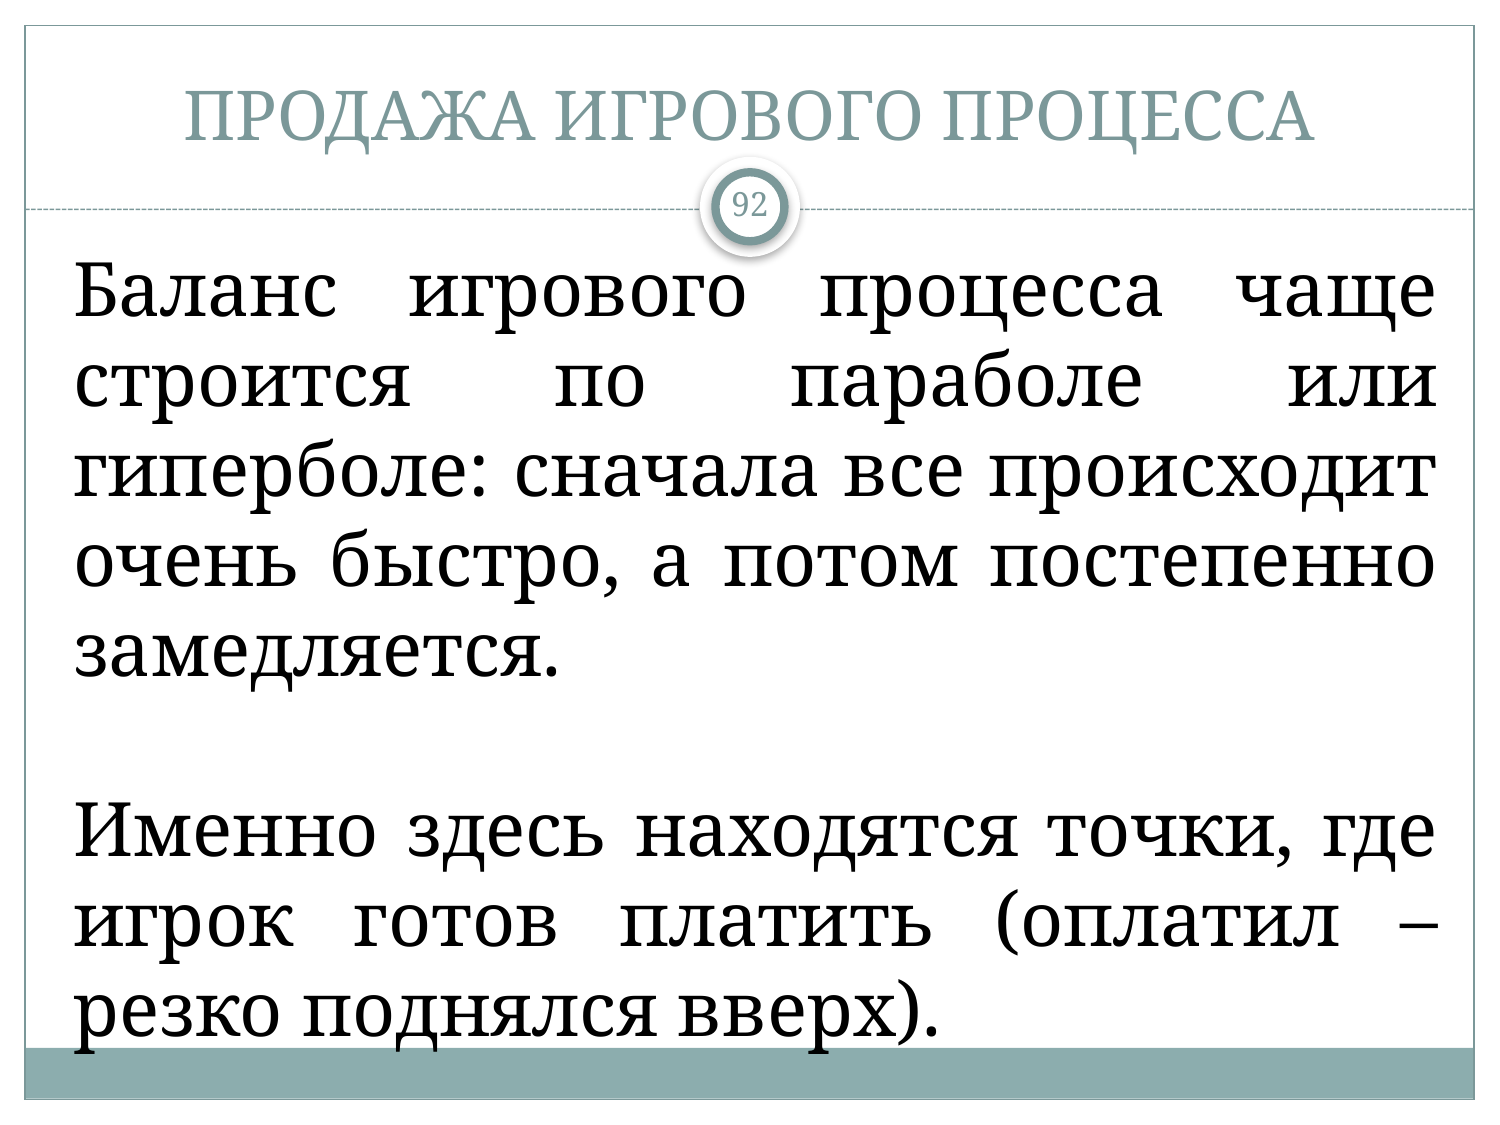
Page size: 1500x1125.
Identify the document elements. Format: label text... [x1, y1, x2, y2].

slide_number 92 [712, 169, 788, 243]
text_box Баланс игрового процесса чаще строится по параболе или гиперболе: сначала все происходит очень быстро, а потом постепенно замедляется. Именно здесь находятся точки, где игрок готов платить (оплатил – резко поднялся вверх). [58, 234, 1453, 1060]
title ПРОДАЖА ИГРОВОГО ПРОЦЕССА [49, 37, 1450, 162]
